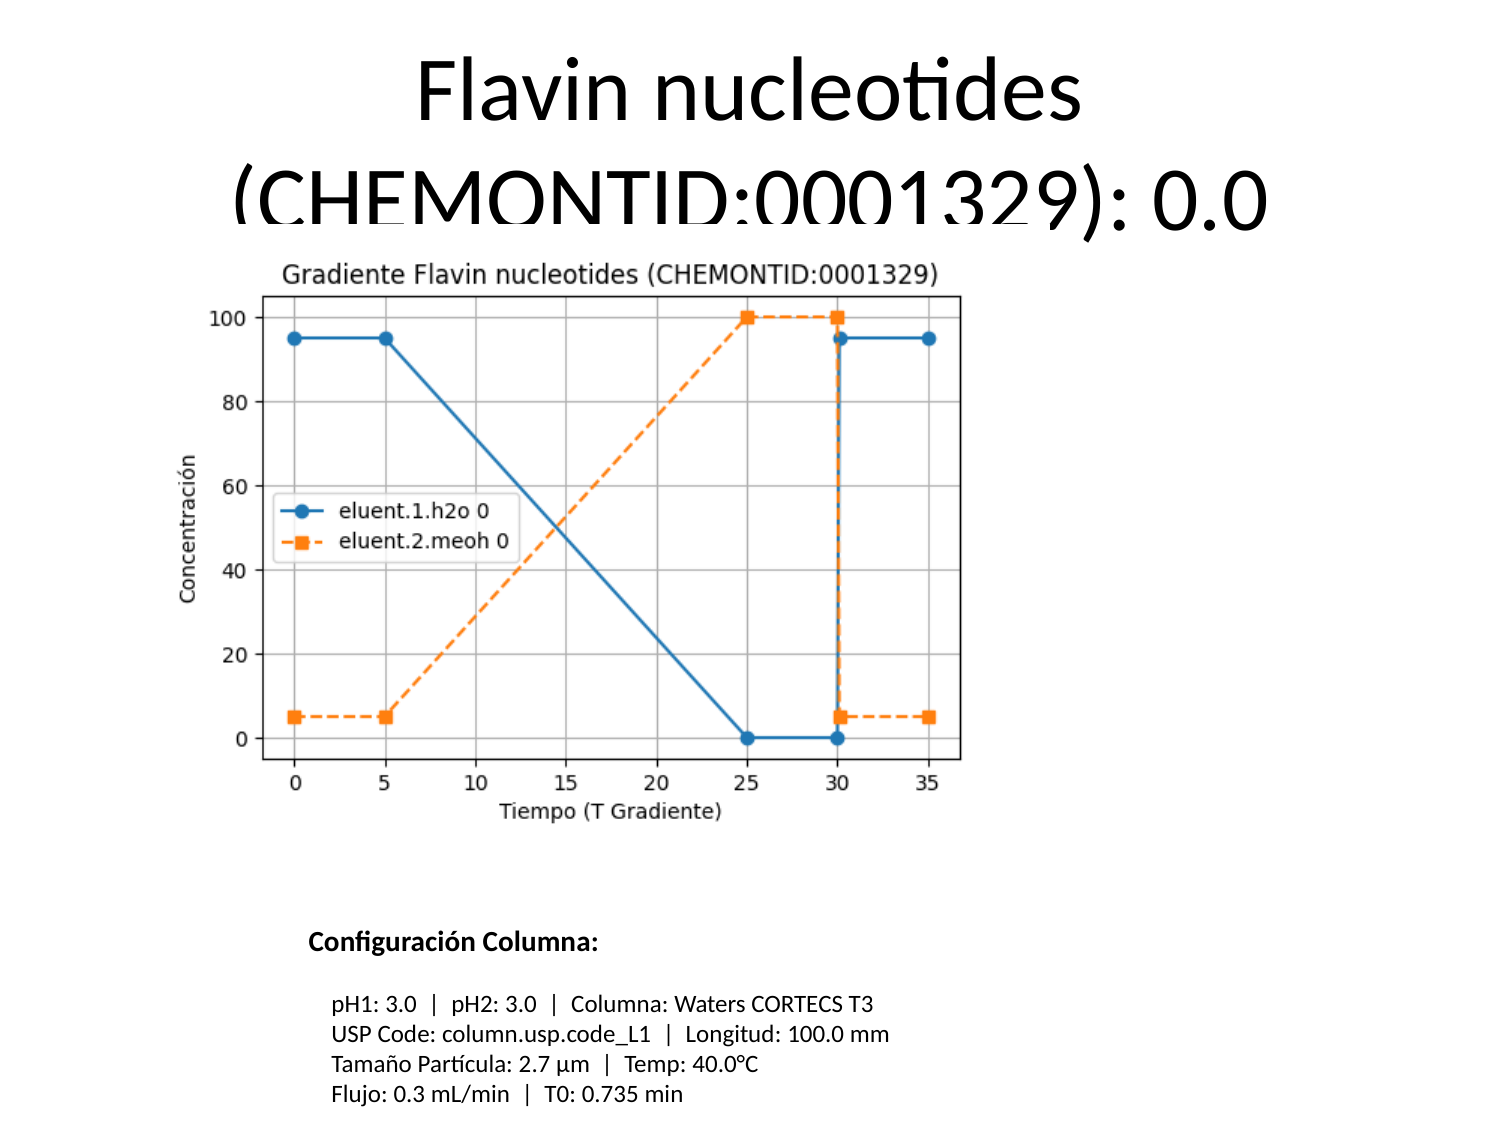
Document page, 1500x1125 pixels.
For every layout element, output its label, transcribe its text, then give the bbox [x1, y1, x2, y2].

text_box Configuración Columna: pH1: 3.0 | pH2: 3.0 | Columna: Waters CORTECS T3 USP Code: column.usp.code_L1 | Longitud: 100.0 mm Tamaño Partícula: 2.7 µm | Temp: 40.0°C Flujo: 0.3 mL/min | T0: 0.735 min [293, 869, 907, 1125]
picture [149, 224, 1051, 826]
title Flavin nucleotides (CHEMONTID:0001329): 0.0 [75, 45, 1425, 233]
